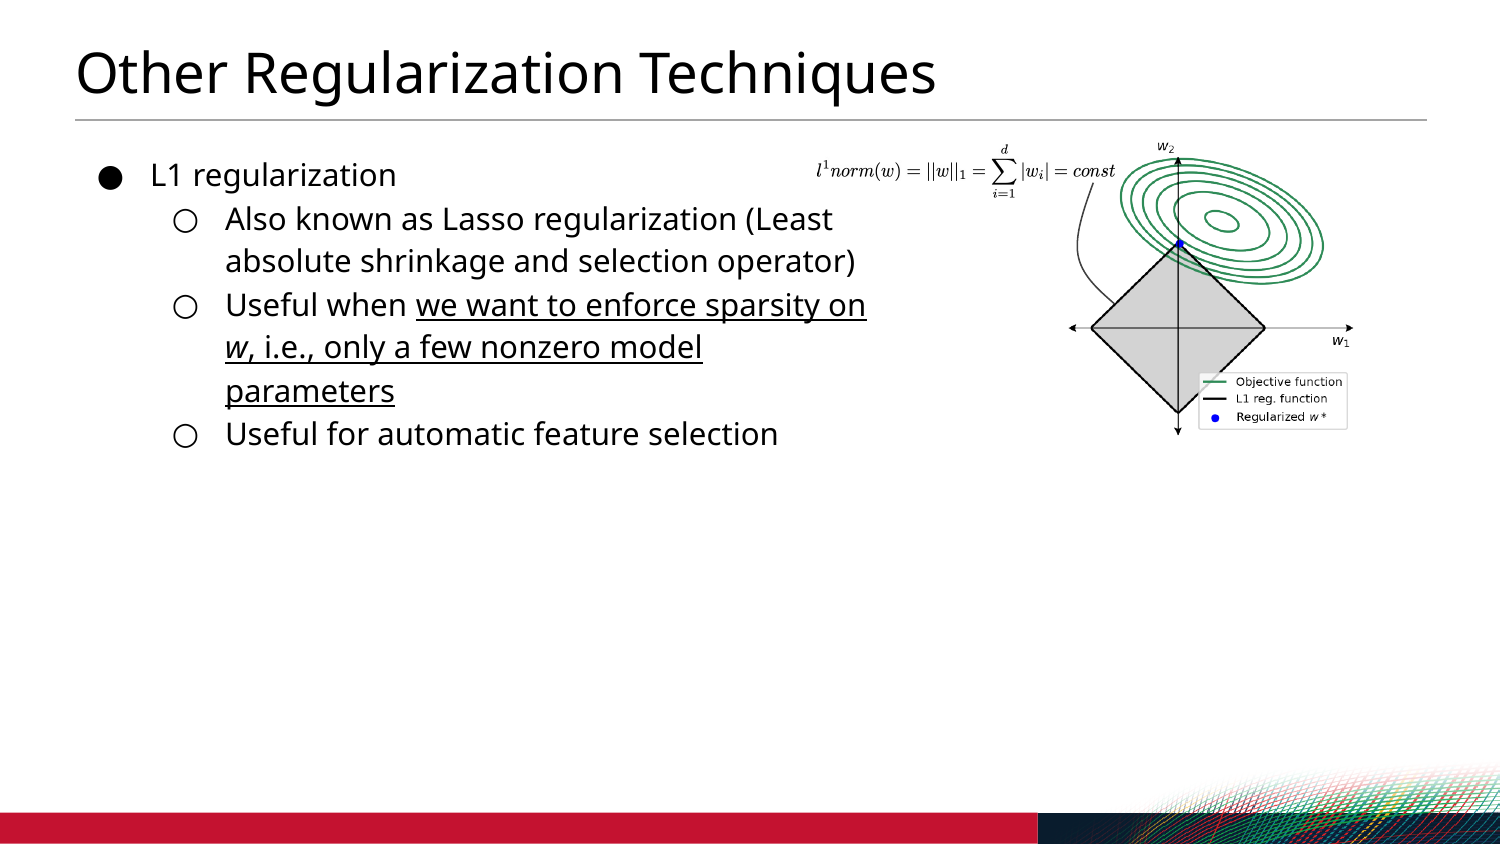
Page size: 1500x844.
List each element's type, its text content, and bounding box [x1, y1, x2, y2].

list L1 regularization Also known as Lasso regularization (Least absolute shrinkage and selection operator) Useful when we want to enforce sparsity on w, i.e., only a few nonzero model parameters Useful for automatic feature selection [75, 150, 874, 713]
picture [1037, 759, 1500, 844]
title Other Regularization Techniques [75, 45, 1425, 117]
picture [816, 130, 1363, 445]
